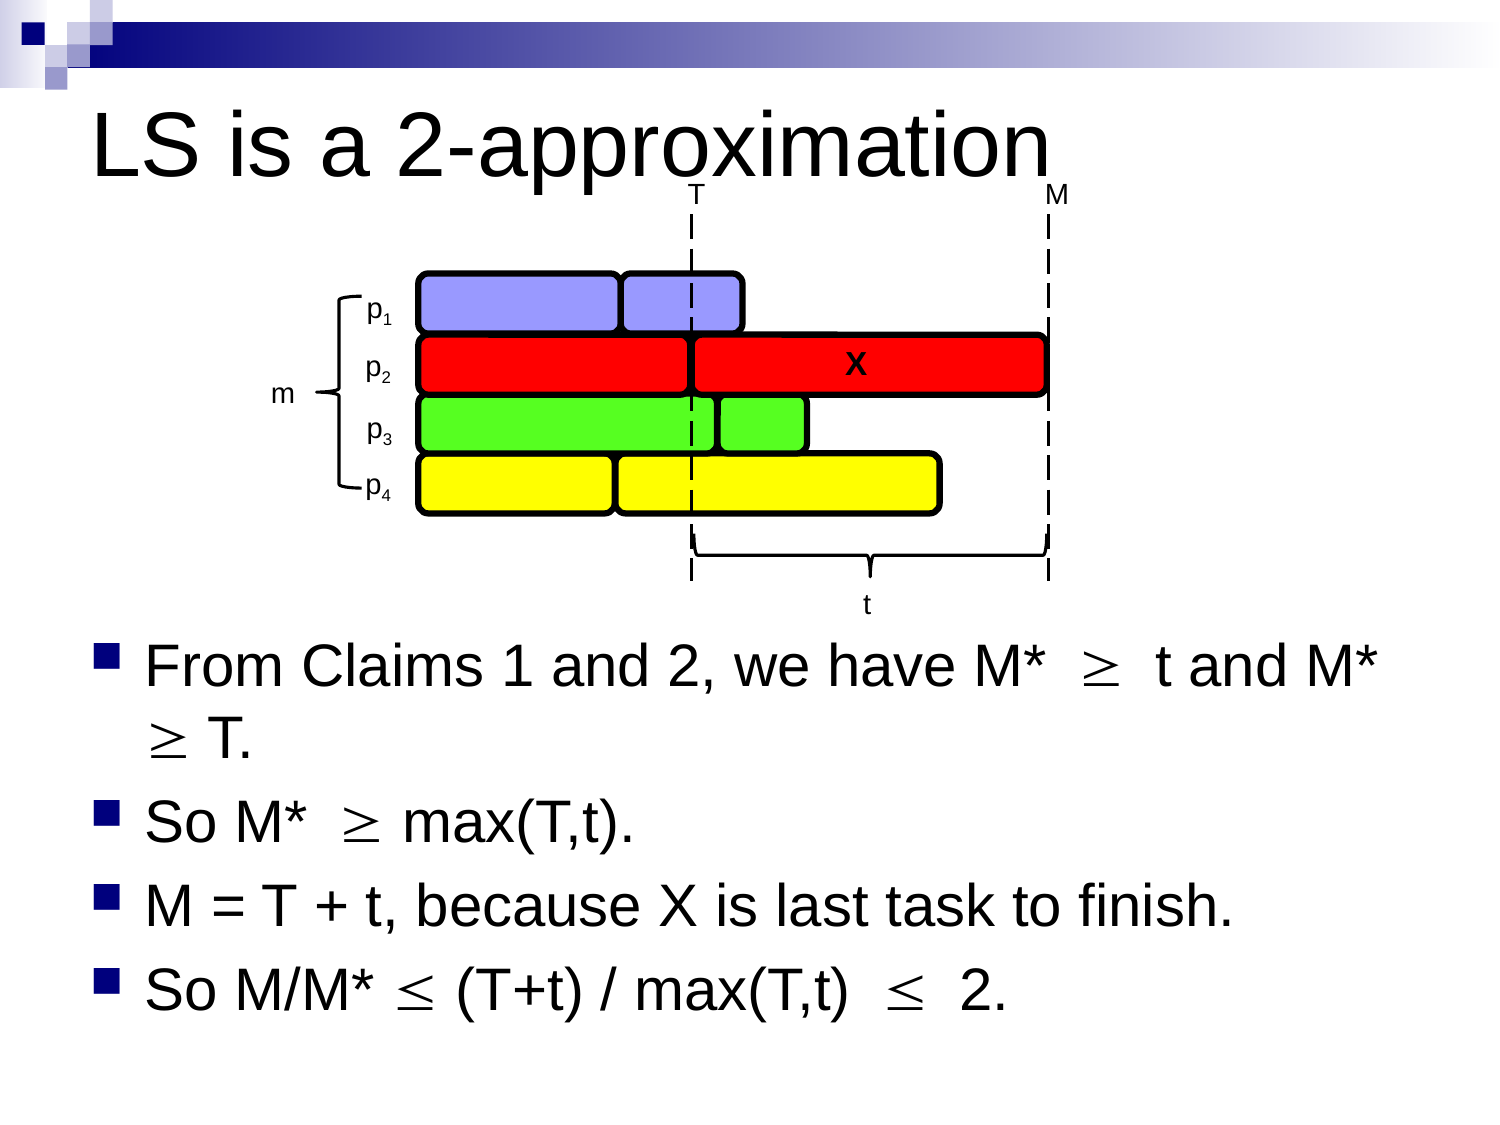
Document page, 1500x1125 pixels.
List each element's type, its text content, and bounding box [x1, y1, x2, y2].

list From Claims 1 and 2, we have M* ³ t and M* ³ T. So M* ³ max(T,t). M = T + t, because X is last task to finish. So M/M* £ (T+t) / max(T,t) £ 2. [75, 618, 1418, 1034]
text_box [255, 168, 1096, 622]
title LS is a 2-approximation [75, 75, 1425, 205]
